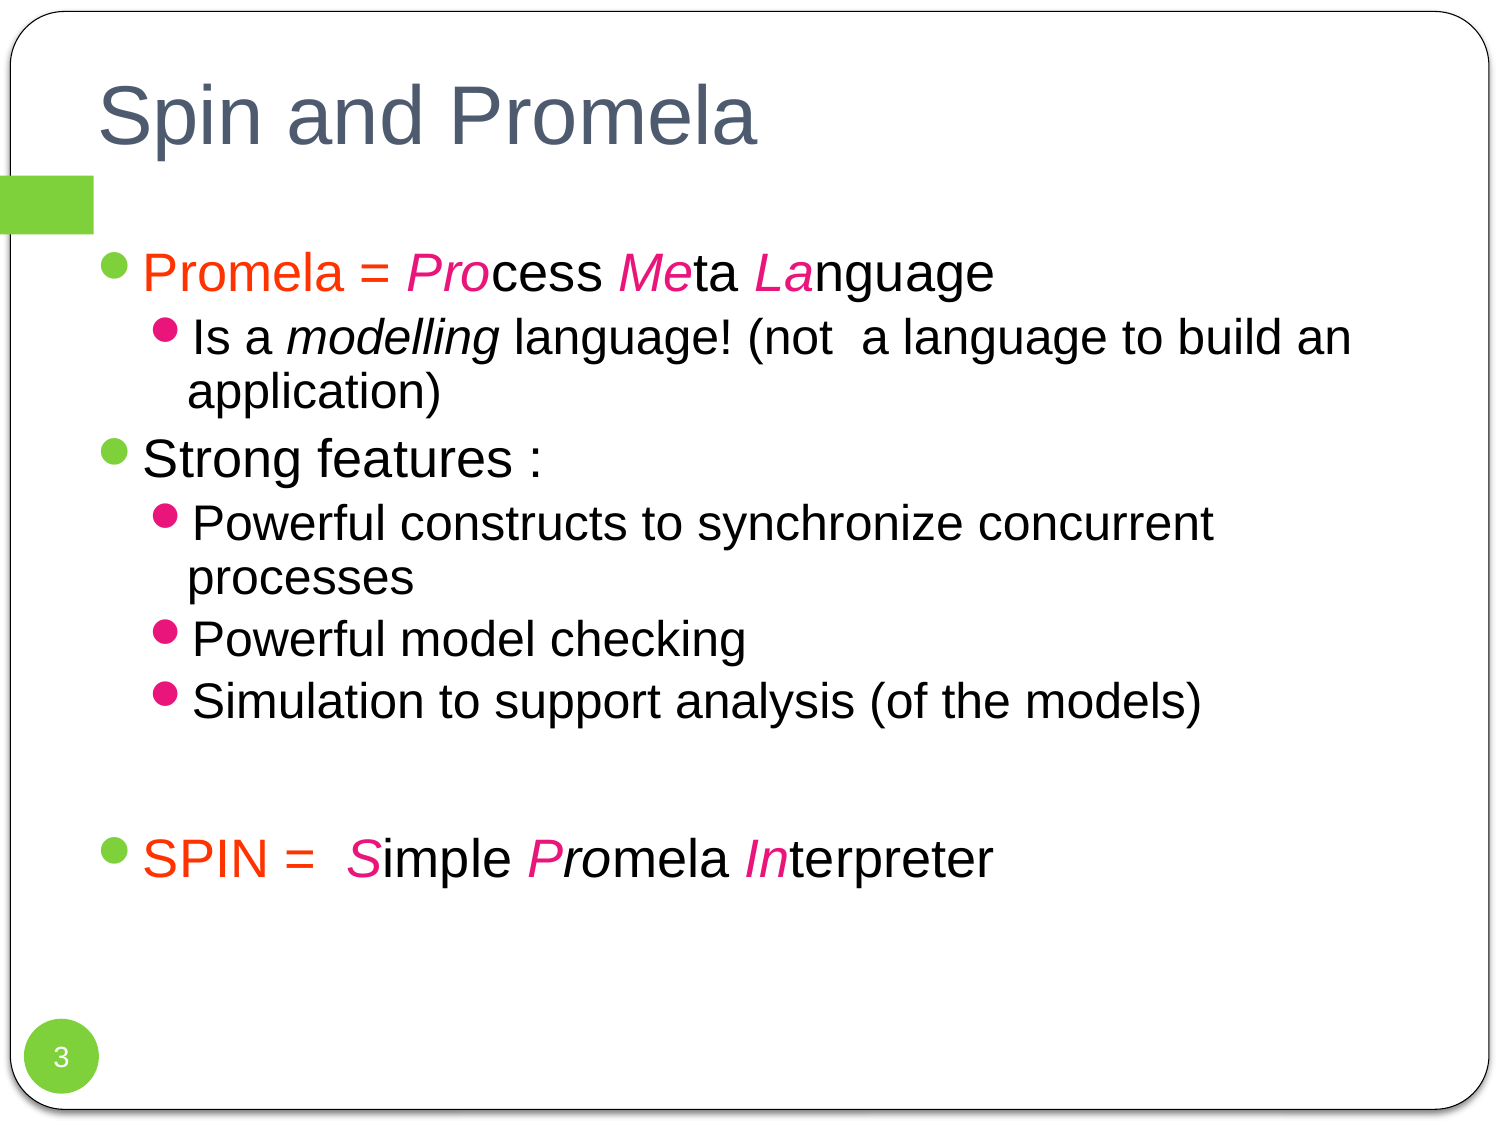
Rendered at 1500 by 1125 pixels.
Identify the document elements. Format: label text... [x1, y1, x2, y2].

slide_number 3 [23, 1018, 99, 1094]
list Promela = Process Meta Language Is a modelling language! (not a language to build an application) Strong features : Powerful constructs to synchronize concurrent processes Powerful model checking Simulation to support analysis (of the models) SPIN = Simple Promela Interpreter [81, 237, 1454, 988]
title Spin and Promela [81, 44, 1454, 177]
